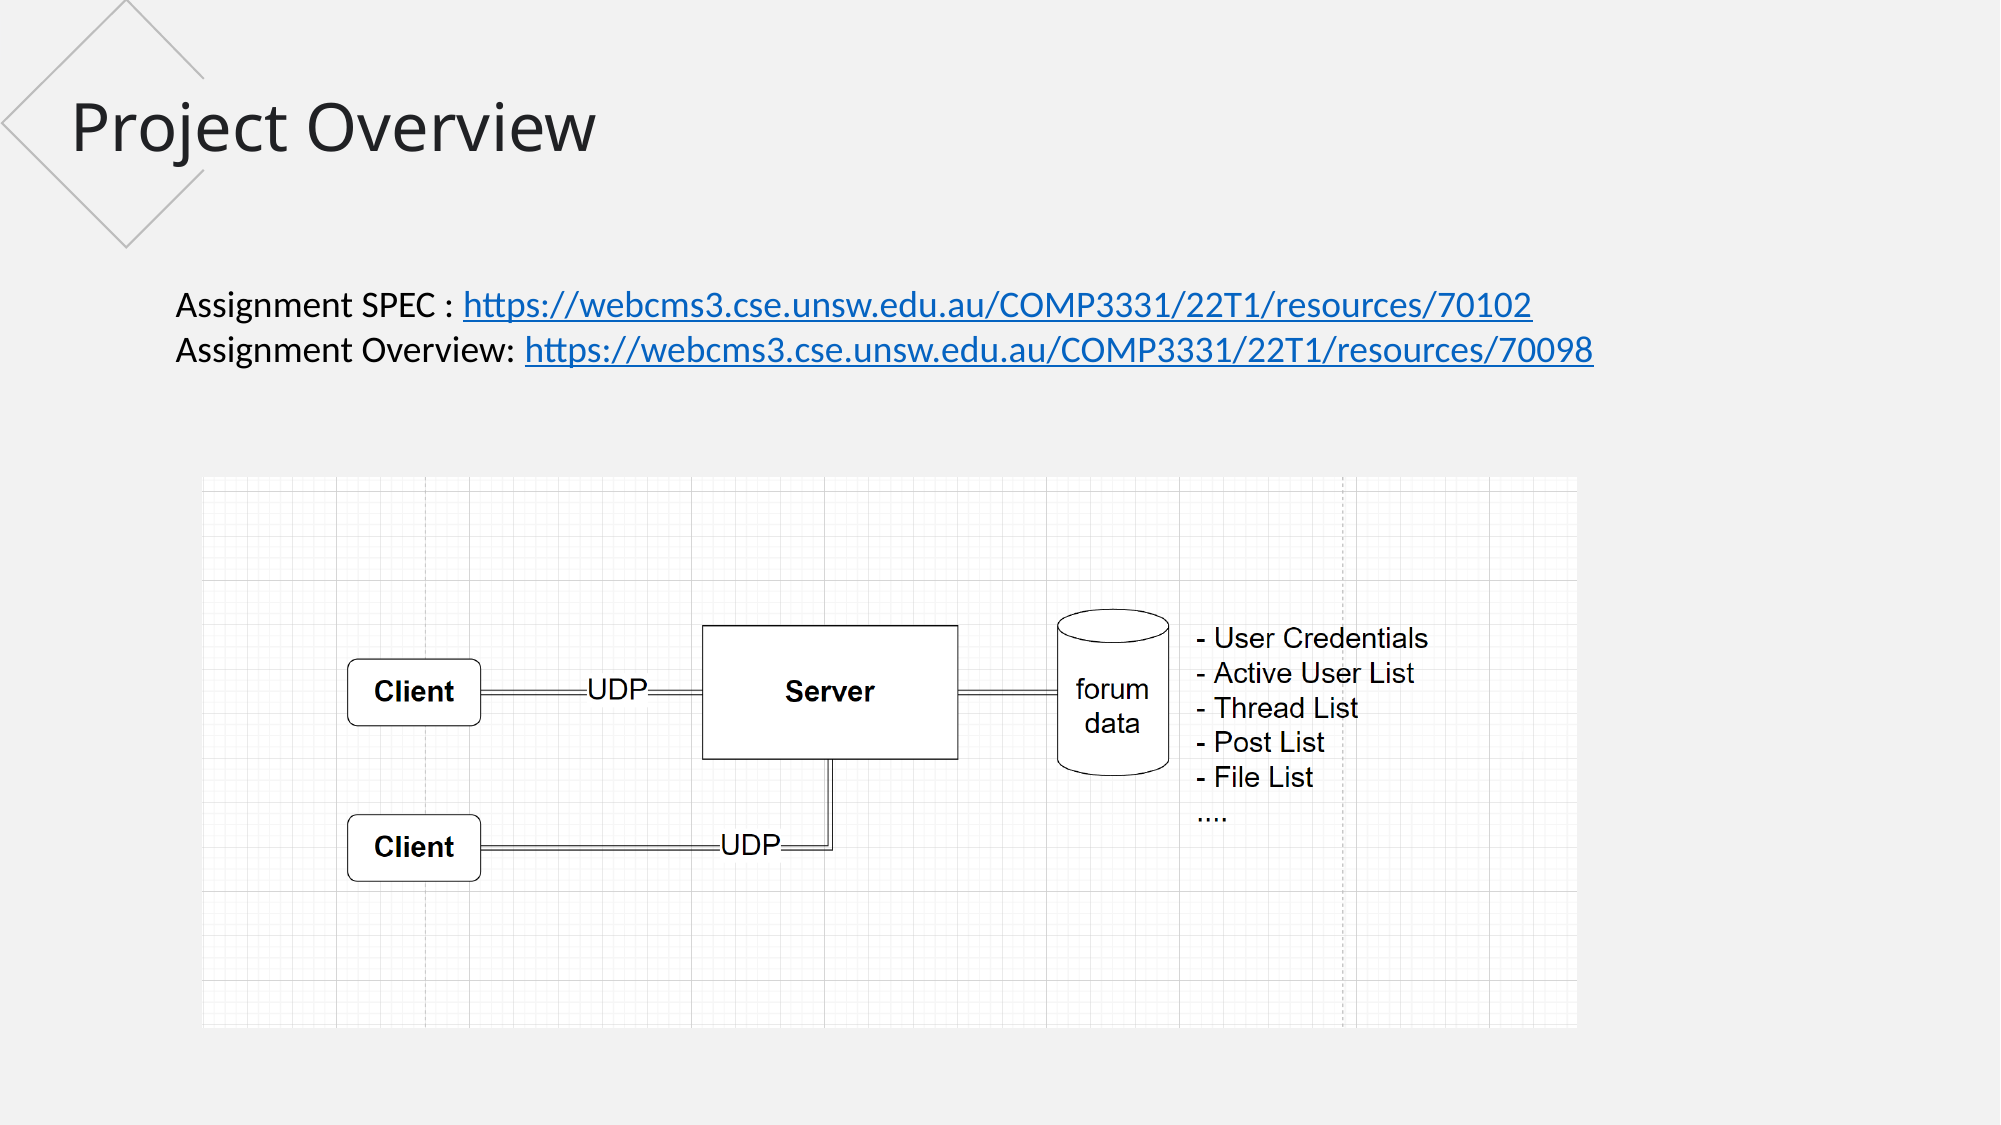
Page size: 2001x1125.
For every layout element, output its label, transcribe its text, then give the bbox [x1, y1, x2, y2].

text_box [0, 0, 205, 249]
picture [202, 477, 1577, 1028]
text_box Assignment SPEC : https://webcms3.cse.unsw.edu.au/COMP3331/22T1/resources/70102 Assignment Overview: https://webcms3.cse.unsw.edu.au/COMP3331/22T1/resources/70098 [160, 272, 1618, 377]
text_box Project Overview [204, 77, 781, 172]
